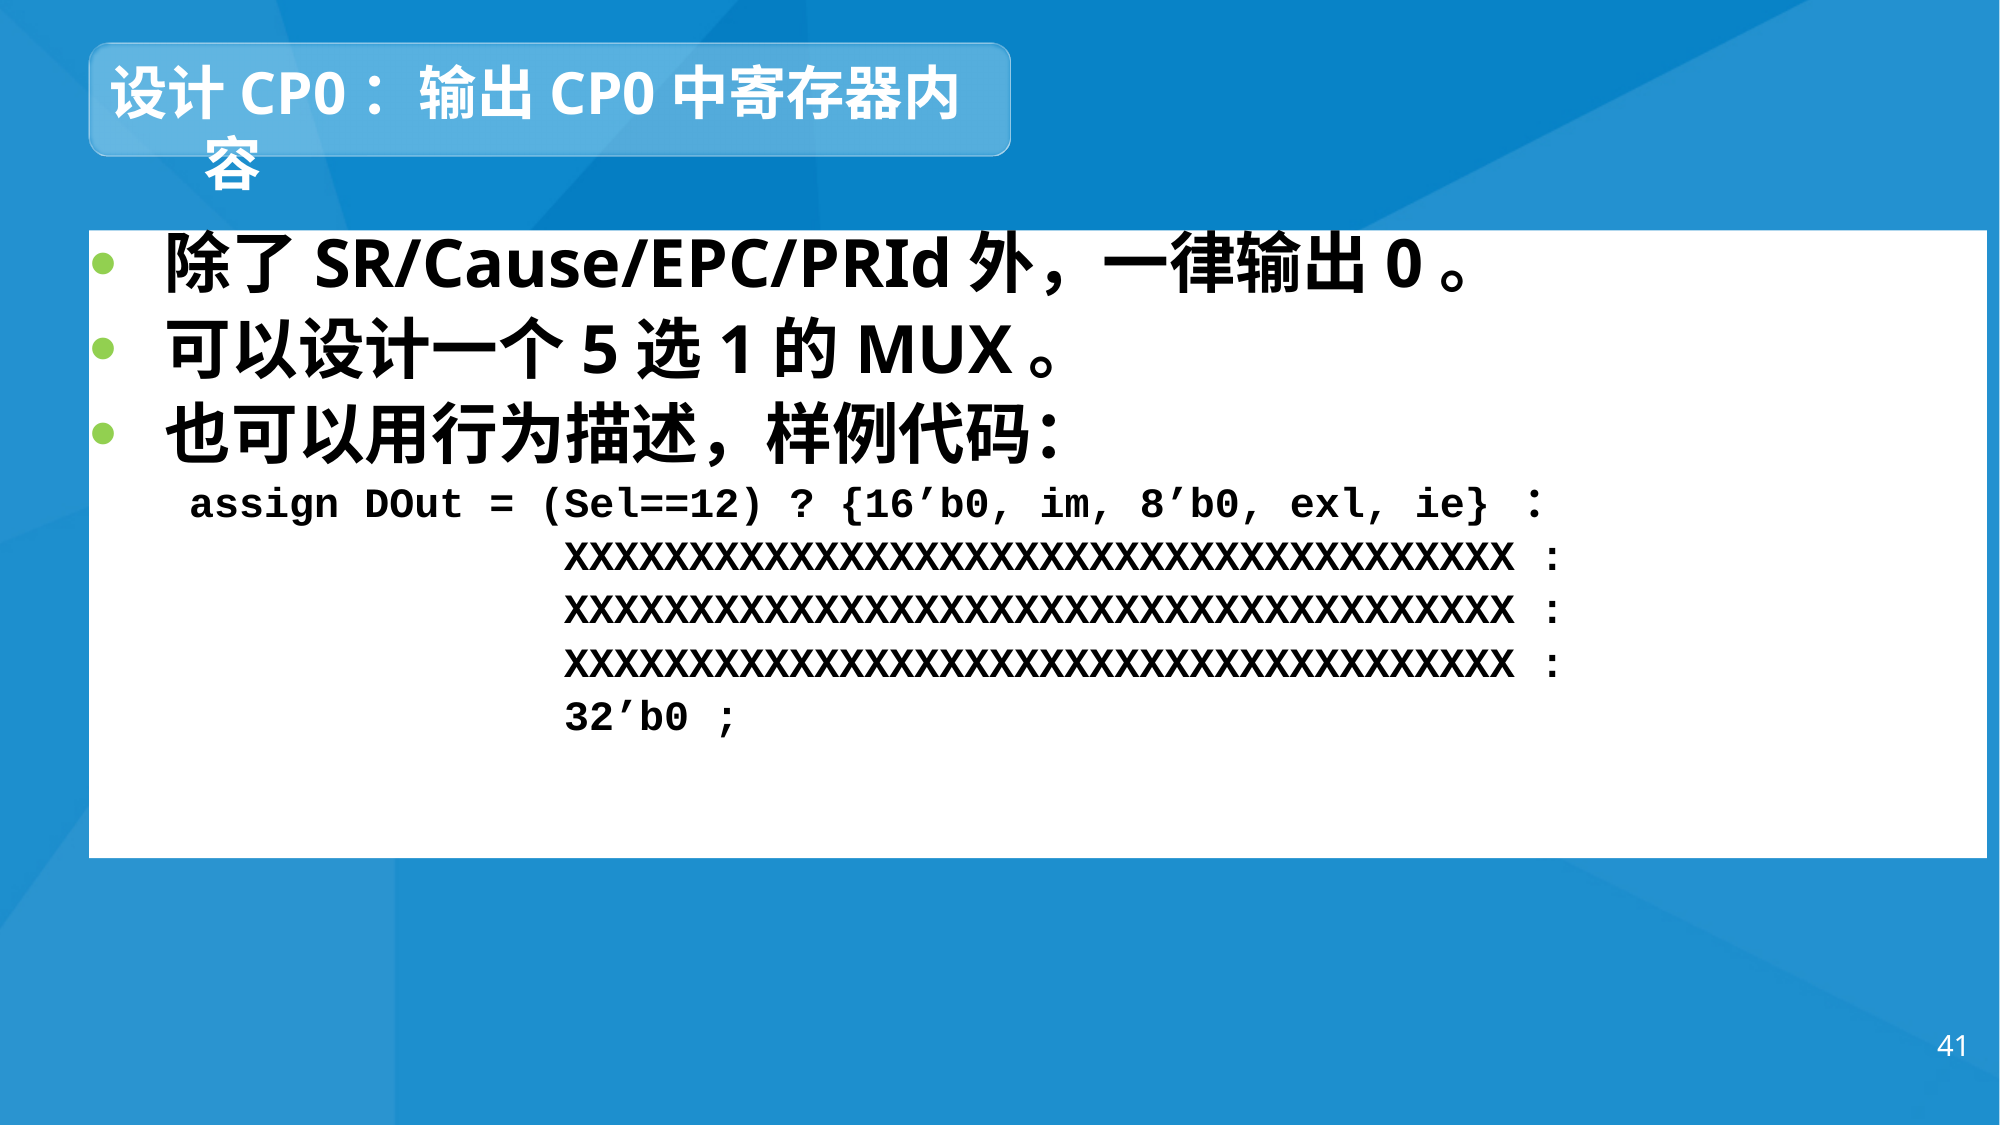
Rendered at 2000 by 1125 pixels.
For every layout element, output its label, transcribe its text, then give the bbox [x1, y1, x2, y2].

text_box 设计CP0：输出CP0中寄存器内容 [96, 50, 1005, 151]
text_box 41 [1635, 1020, 1986, 1096]
picture [0, 0, 2000, 1125]
list 除了SR/Cause/EPC/PRId外，一律输出0。 可以设计一个5选1的MUX。 也可以用行为描述，样例代码： assign DOut = (Sel==12) ? {16’b0, im, 8’b0, exl, ie} ： XXXXXXXXXXXXXXXXXXXXXXXXXXXXXXXXXXXXXX : XXXXXXXXXXXXXXXXXXXXXXXXXXXXXXXXXXXXXX : XXXXXXXXXXXXXXXXXXXXXXXXXXXXXXXXXXXXXX : 32’b0 ; [89, 230, 1987, 859]
